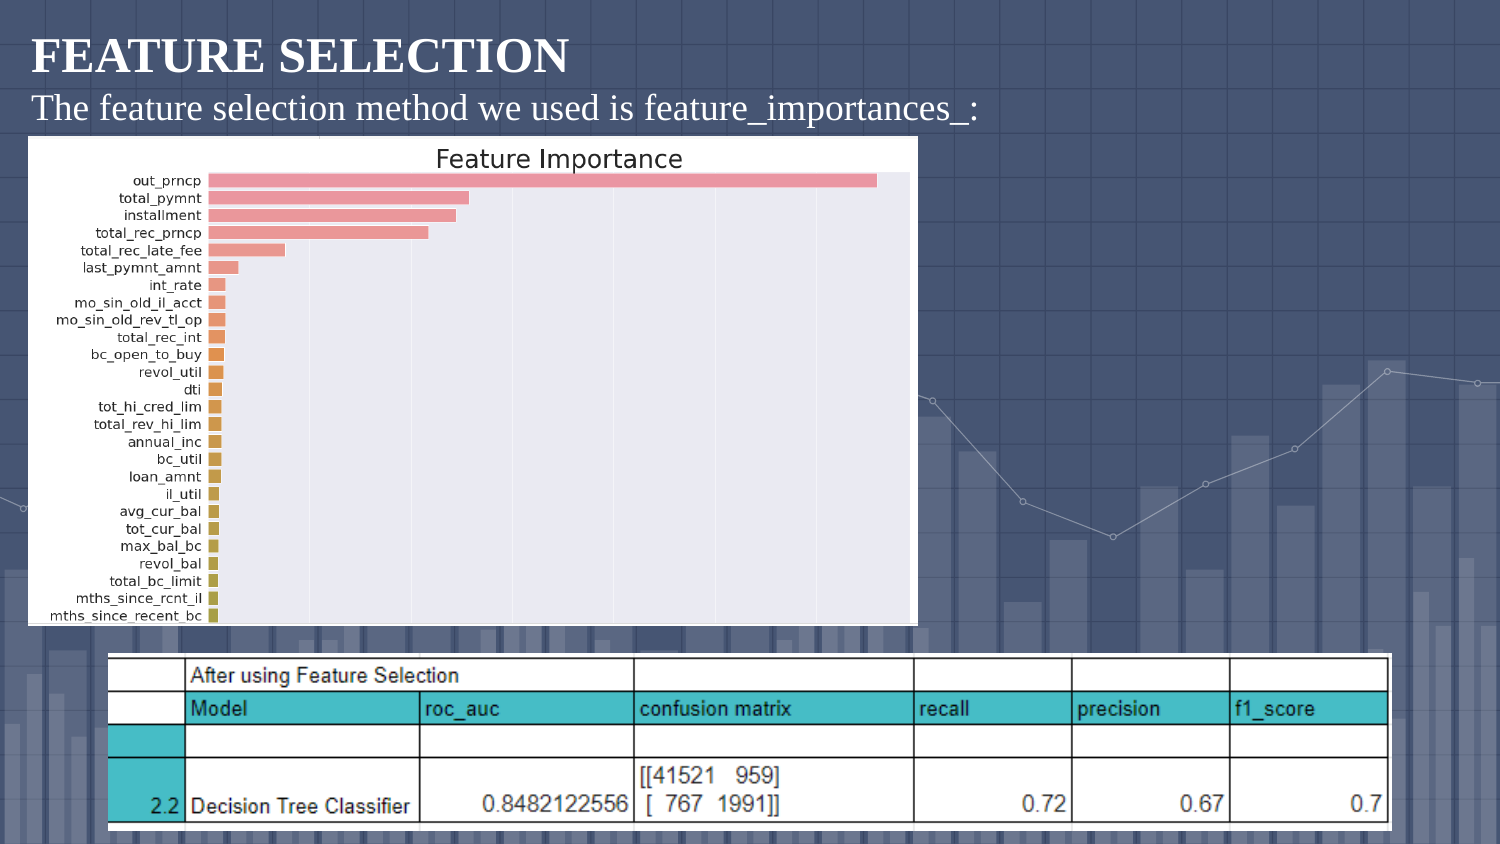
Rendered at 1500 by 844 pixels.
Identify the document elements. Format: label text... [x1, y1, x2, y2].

text_box The feature selection method we used is feature_importances_: [16, 75, 1222, 136]
picture [27, 136, 918, 626]
text_box FEATURE SELECTION [16, 14, 929, 75]
picture [108, 653, 1392, 831]
